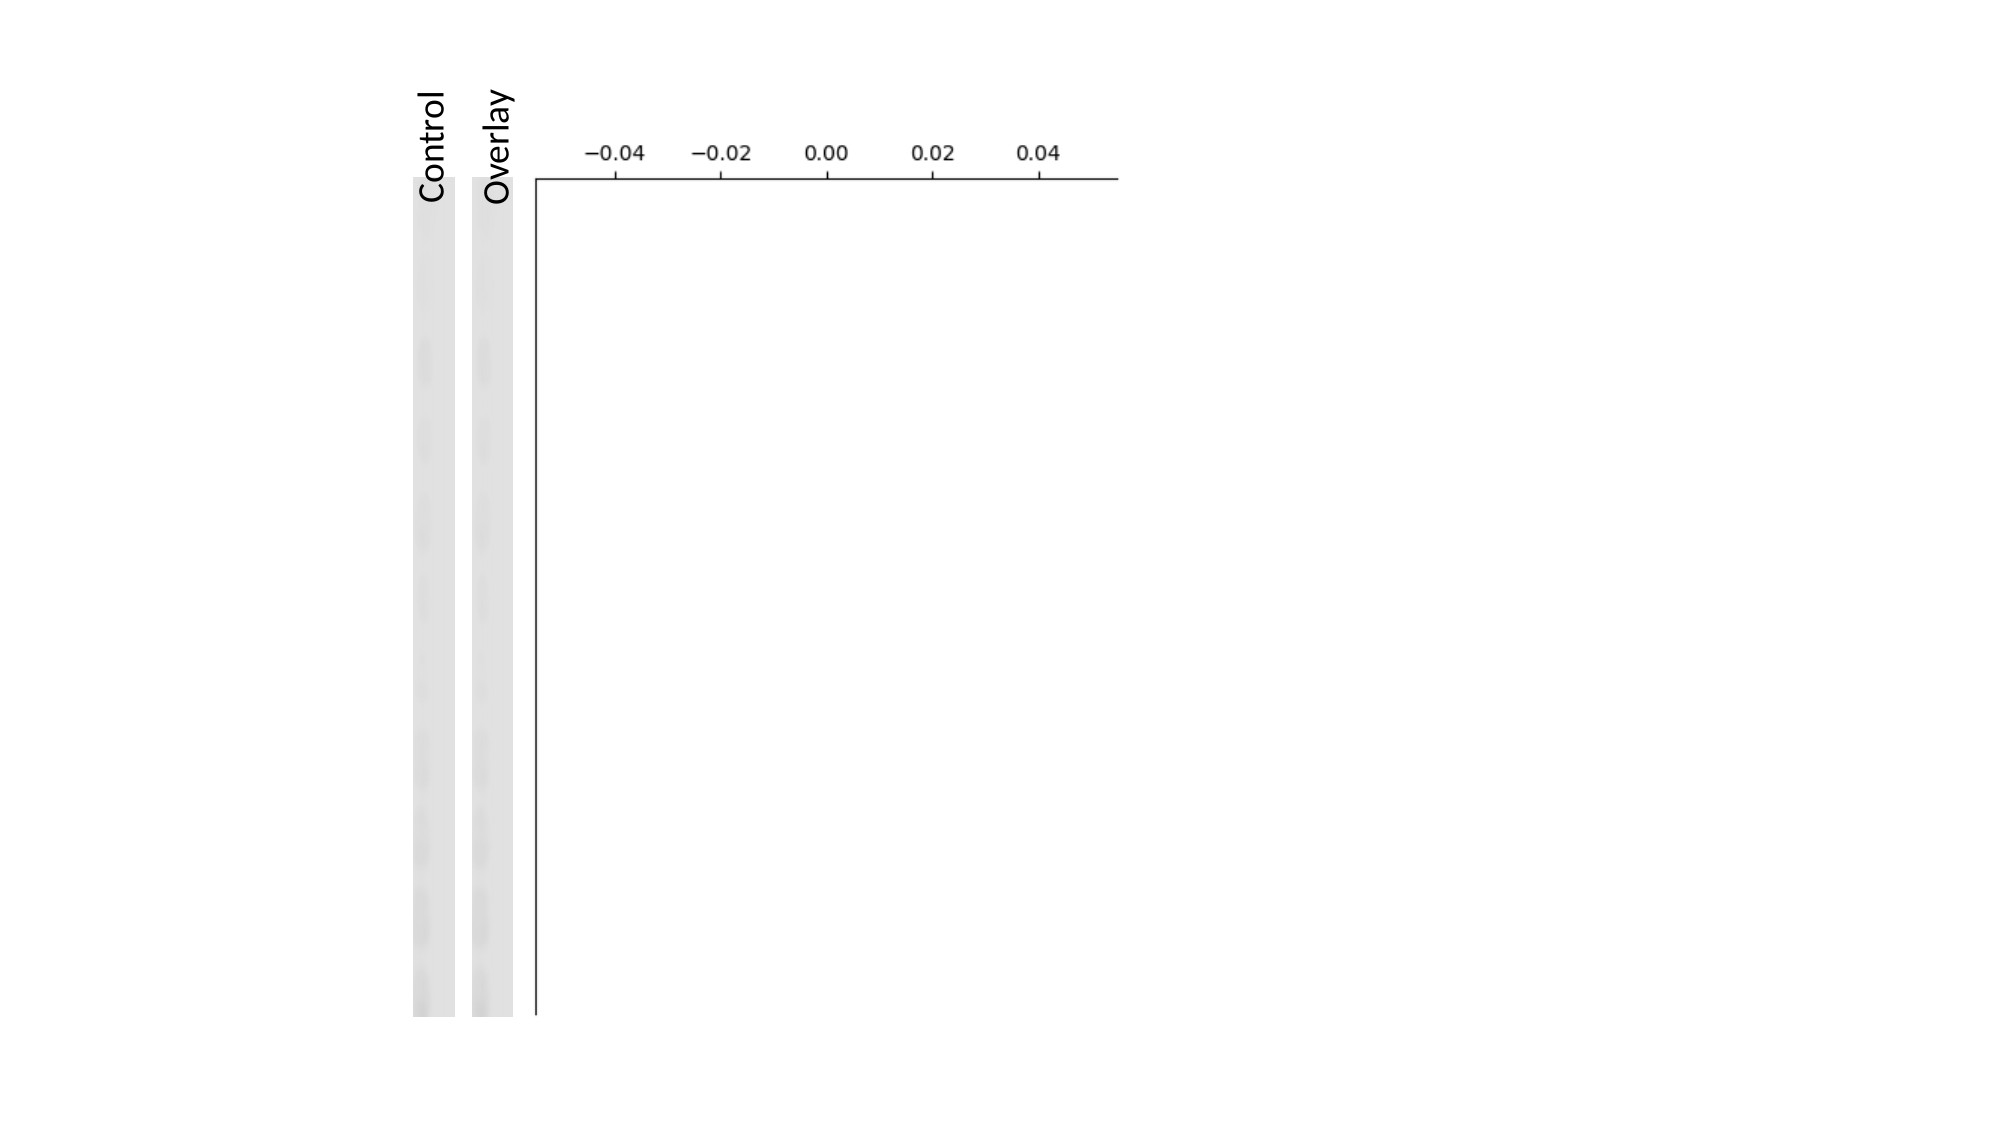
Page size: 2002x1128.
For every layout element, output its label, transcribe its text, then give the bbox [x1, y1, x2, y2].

text_box Control [398, 76, 459, 219]
picture [472, 129, 1132, 1029]
picture [413, 176, 455, 1017]
text_box Overlay [463, 75, 524, 221]
